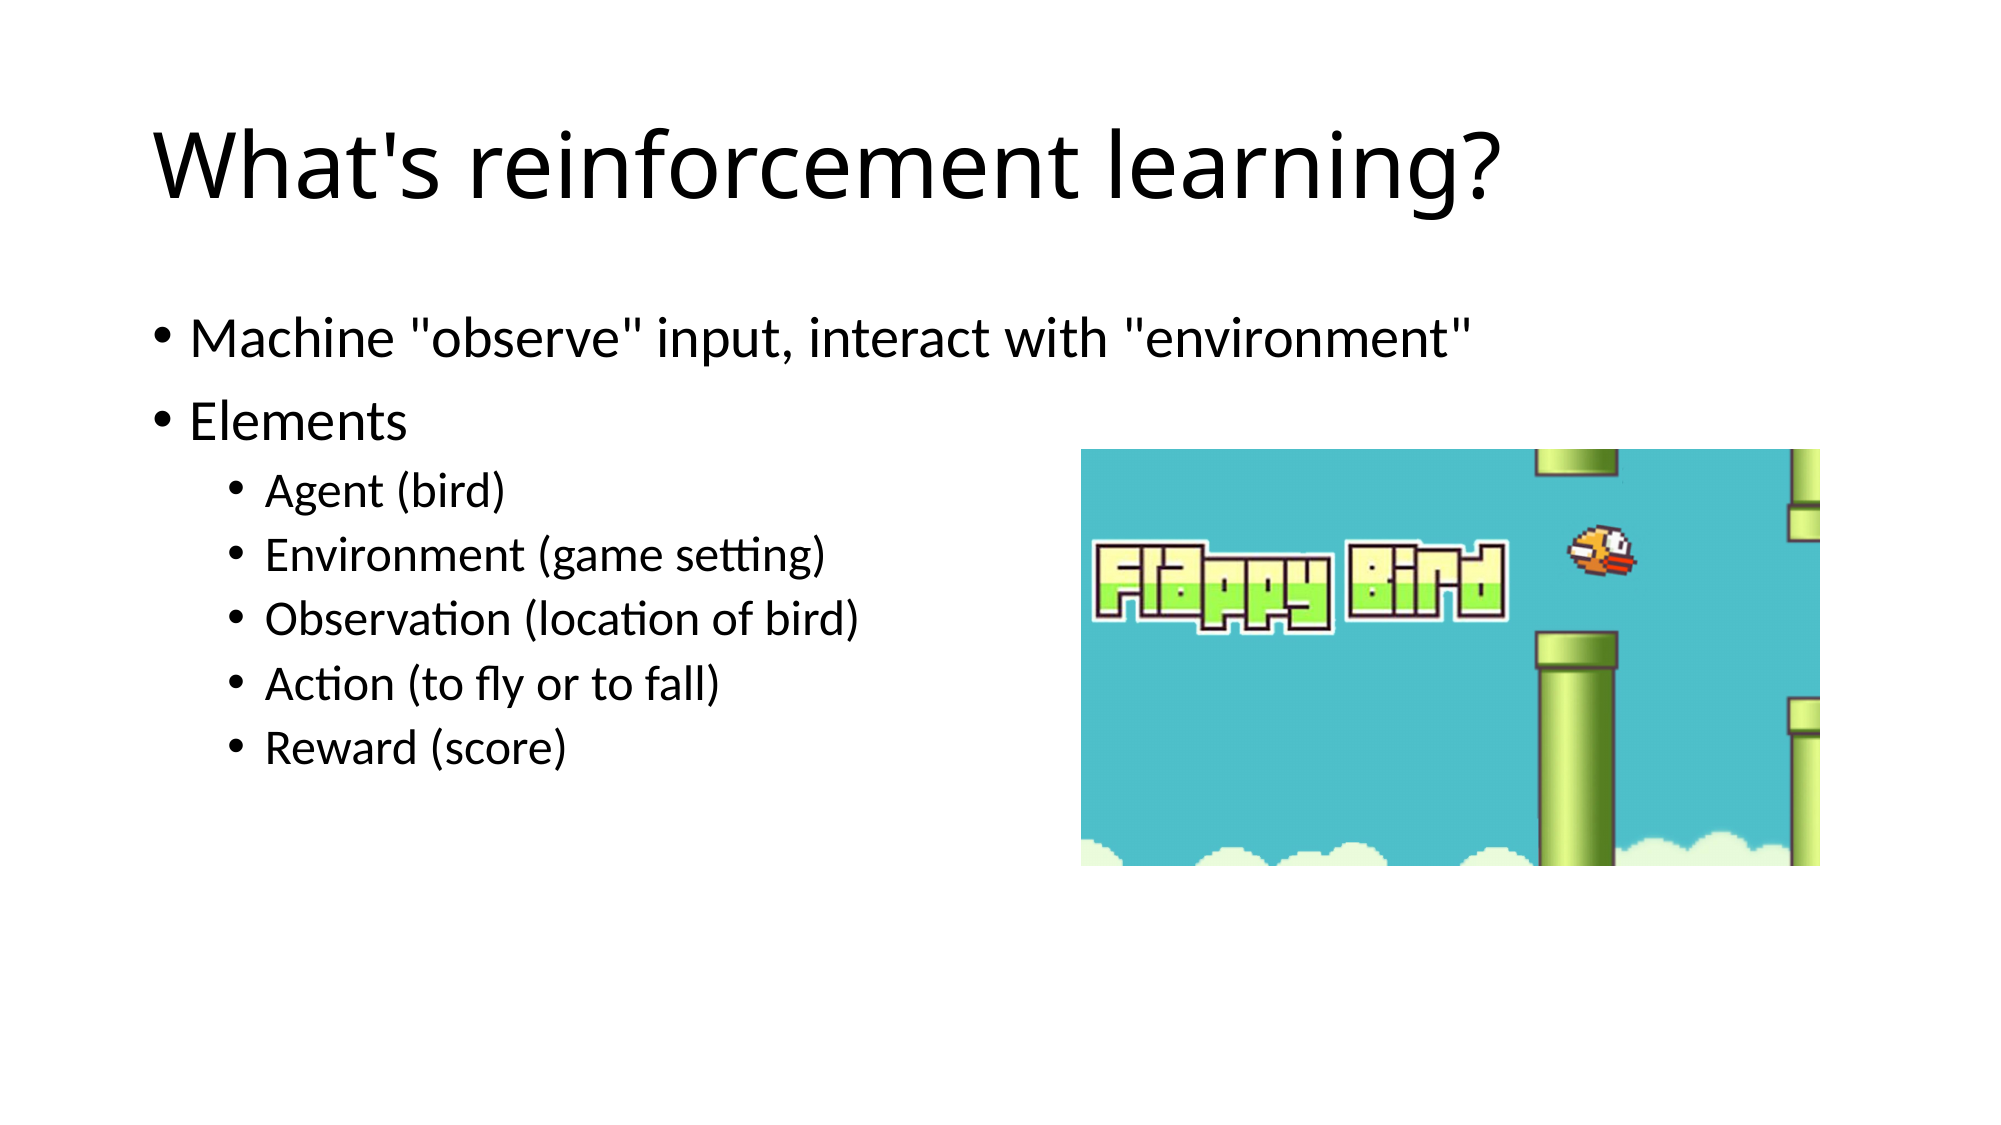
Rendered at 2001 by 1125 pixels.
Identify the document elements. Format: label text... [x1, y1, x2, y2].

picture [1081, 449, 1820, 867]
list Machine "observe" input, interact with "environment" Elements Agent (bird) Environment (game setting) Observation (location of bird) Action (to fly or to fall) Reward (score) [137, 299, 1863, 1014]
title What's reinforcement learning? [137, 59, 1863, 278]
